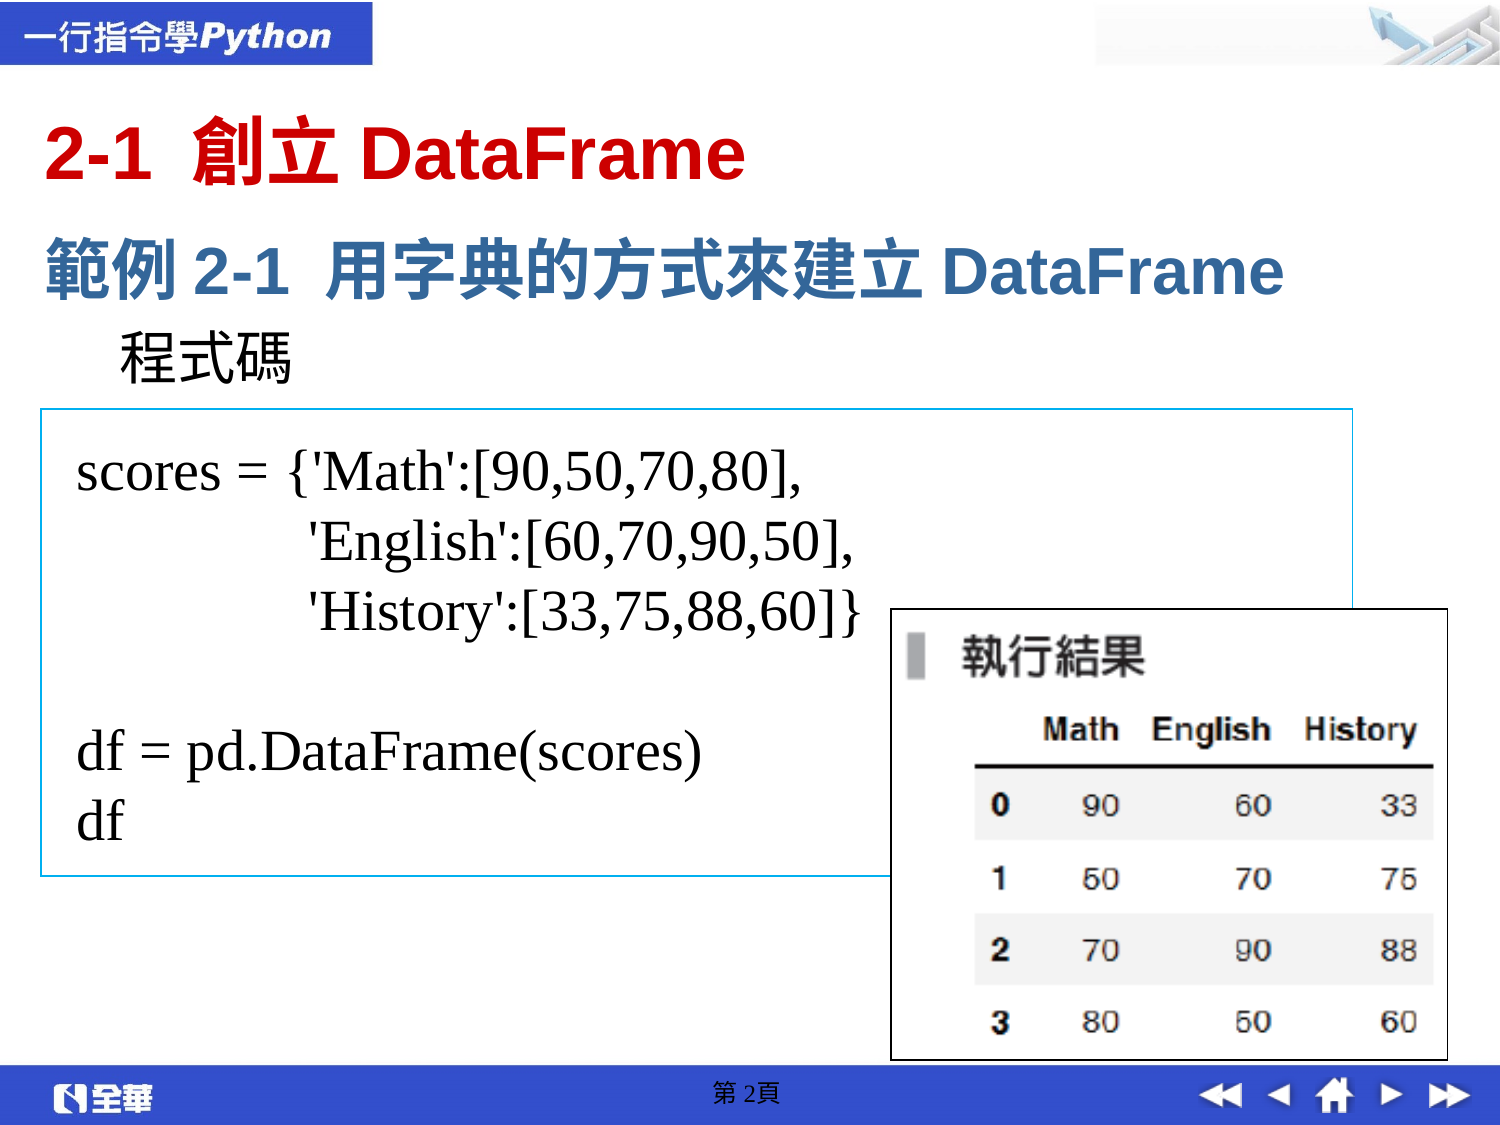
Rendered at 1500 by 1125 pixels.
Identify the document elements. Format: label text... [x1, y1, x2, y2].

text_box scores = {'Math':[90,50,70,80], 'English':[60,70,90,50], 'History':[33,75,88,60]} df = pd.DataFrame(scores) df [41, 408, 1353, 876]
list 範例2-1 用字典的方式來建立DataFrame 程式碼 [29, 220, 1386, 1047]
title 2-1 創立DataFrame [29, 90, 1386, 209]
picture [0, 2, 1500, 1125]
